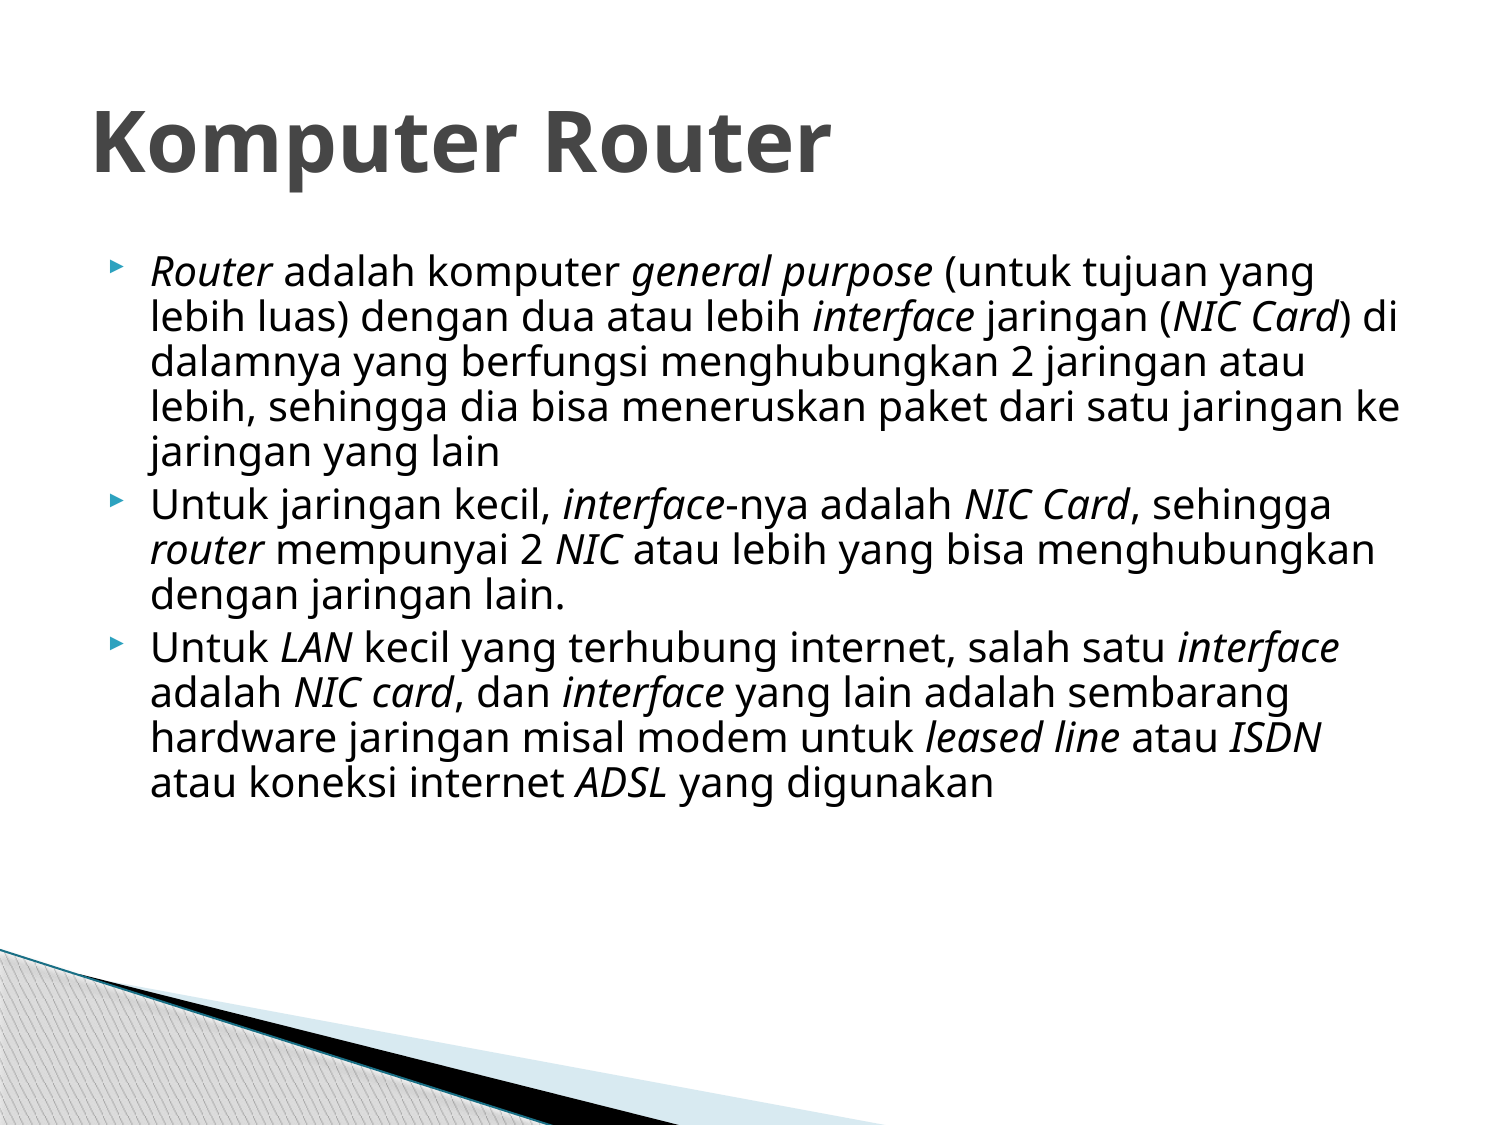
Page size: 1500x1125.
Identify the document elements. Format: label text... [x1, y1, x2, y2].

title Komputer Router [75, 45, 1425, 233]
list Router adalah komputer general purpose (untuk tujuan yang lebih luas) dengan dua atau lebih interface jaringan (NIC Card) di dalamnya yang berfungsi menghubungkan 2 jaringan atau lebih, sehingga dia bisa meneruskan paket dari satu jaringan ke jaringan yang lain Untuk jaringan kecil, interface-nya adalah NIC Card, sehingga router mempunyai 2 NIC atau lebih yang bisa menghubungkan dengan jaringan lain. Untuk LAN kecil yang terhubung internet, salah satu interface adalah NIC card, dan interface yang lain adalah sembarang hardware jaringan misal modem untuk leased line atau ISDN atau koneksi internet ADSL yang digunakan [75, 243, 1425, 986]
